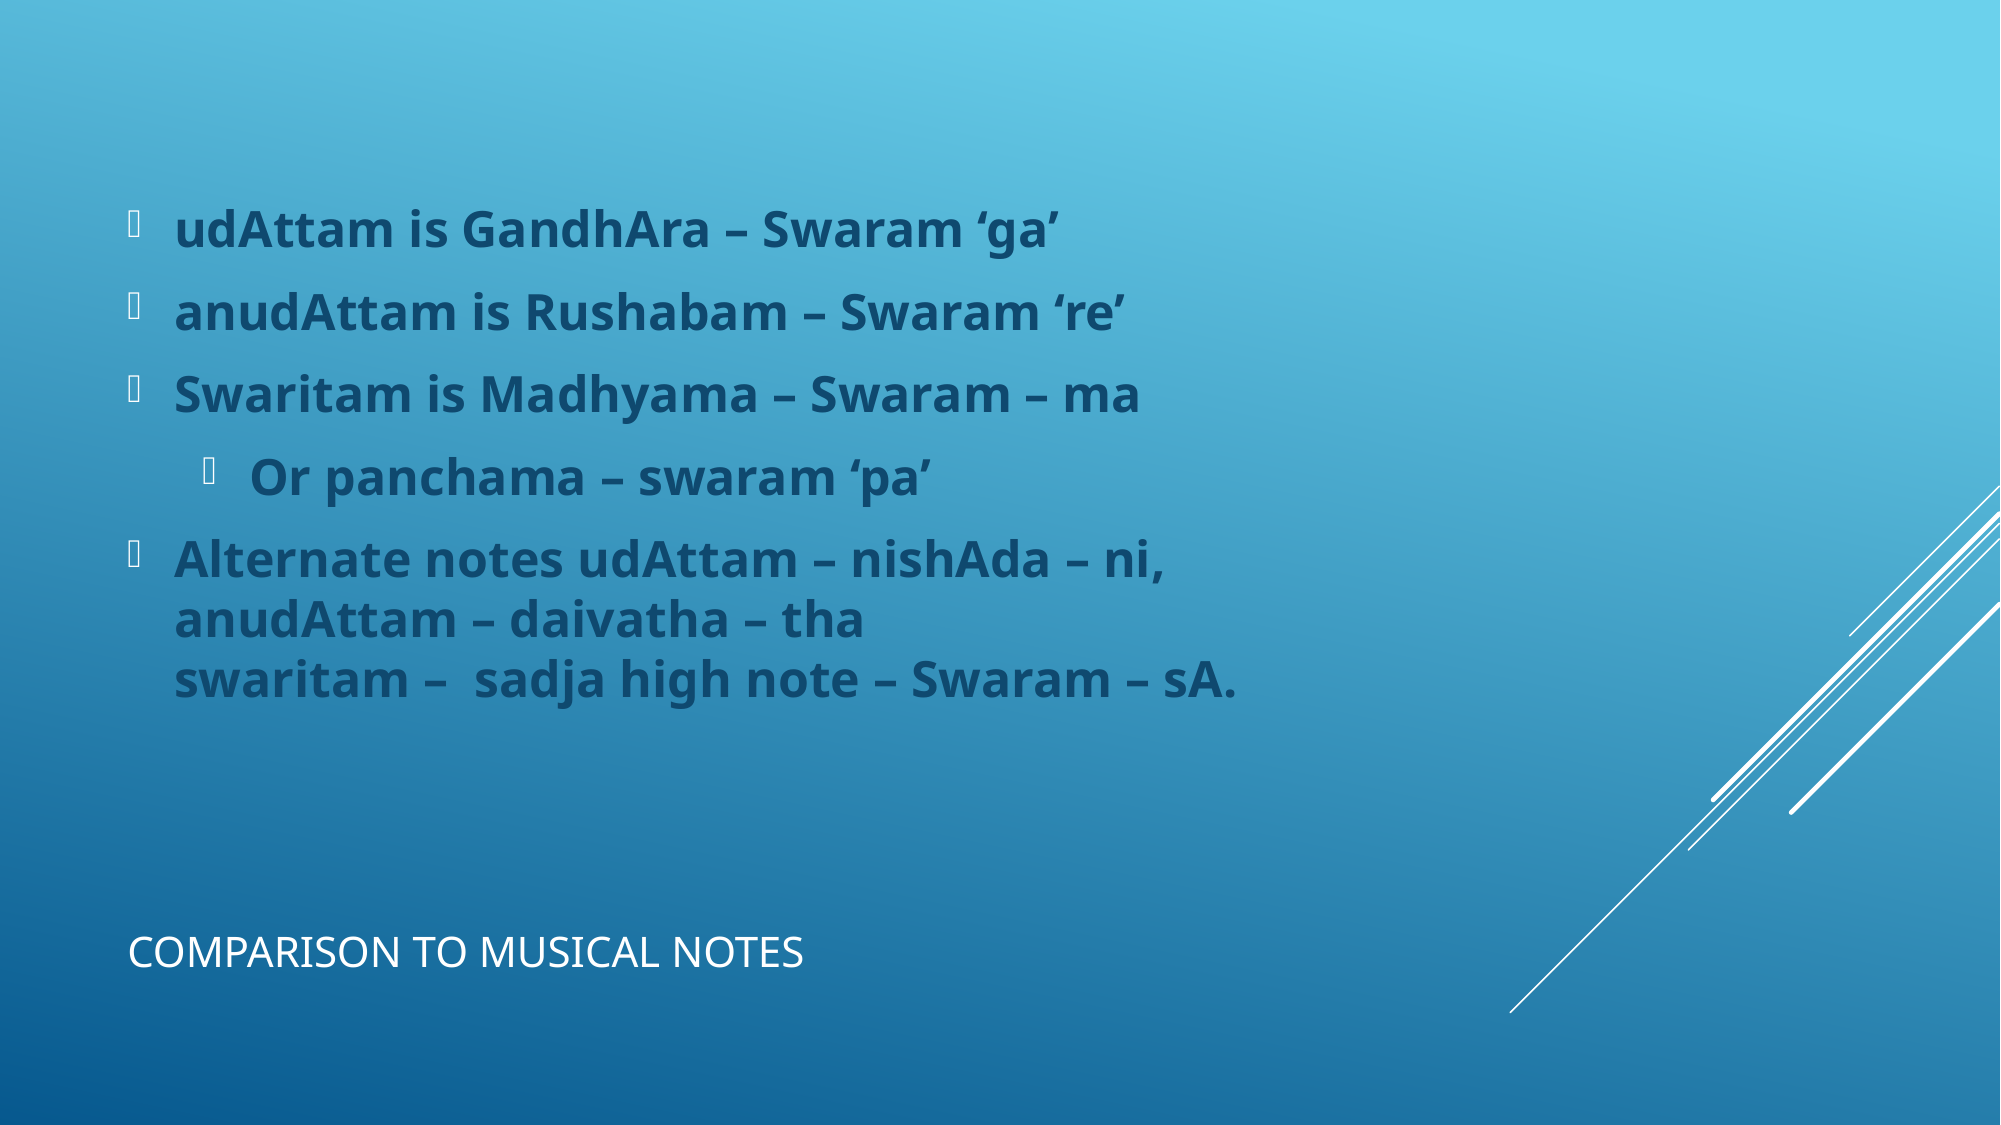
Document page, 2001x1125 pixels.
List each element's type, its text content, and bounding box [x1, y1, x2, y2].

list udAttam is GandhAra – Swaram ‘ga’ anudAttam is Rushabam – Swaram ‘re’ Swaritam is Madhyama – Swaram – ma Or panchama – swaram ‘pa’ Alternate notes udAttam – nishAda – ni, anudAttam – daivatha – tha swaritam – sadja high note – Swaram – sA. [112, 112, 1513, 853]
title Comparison to Musical Notes [112, 917, 1400, 984]
